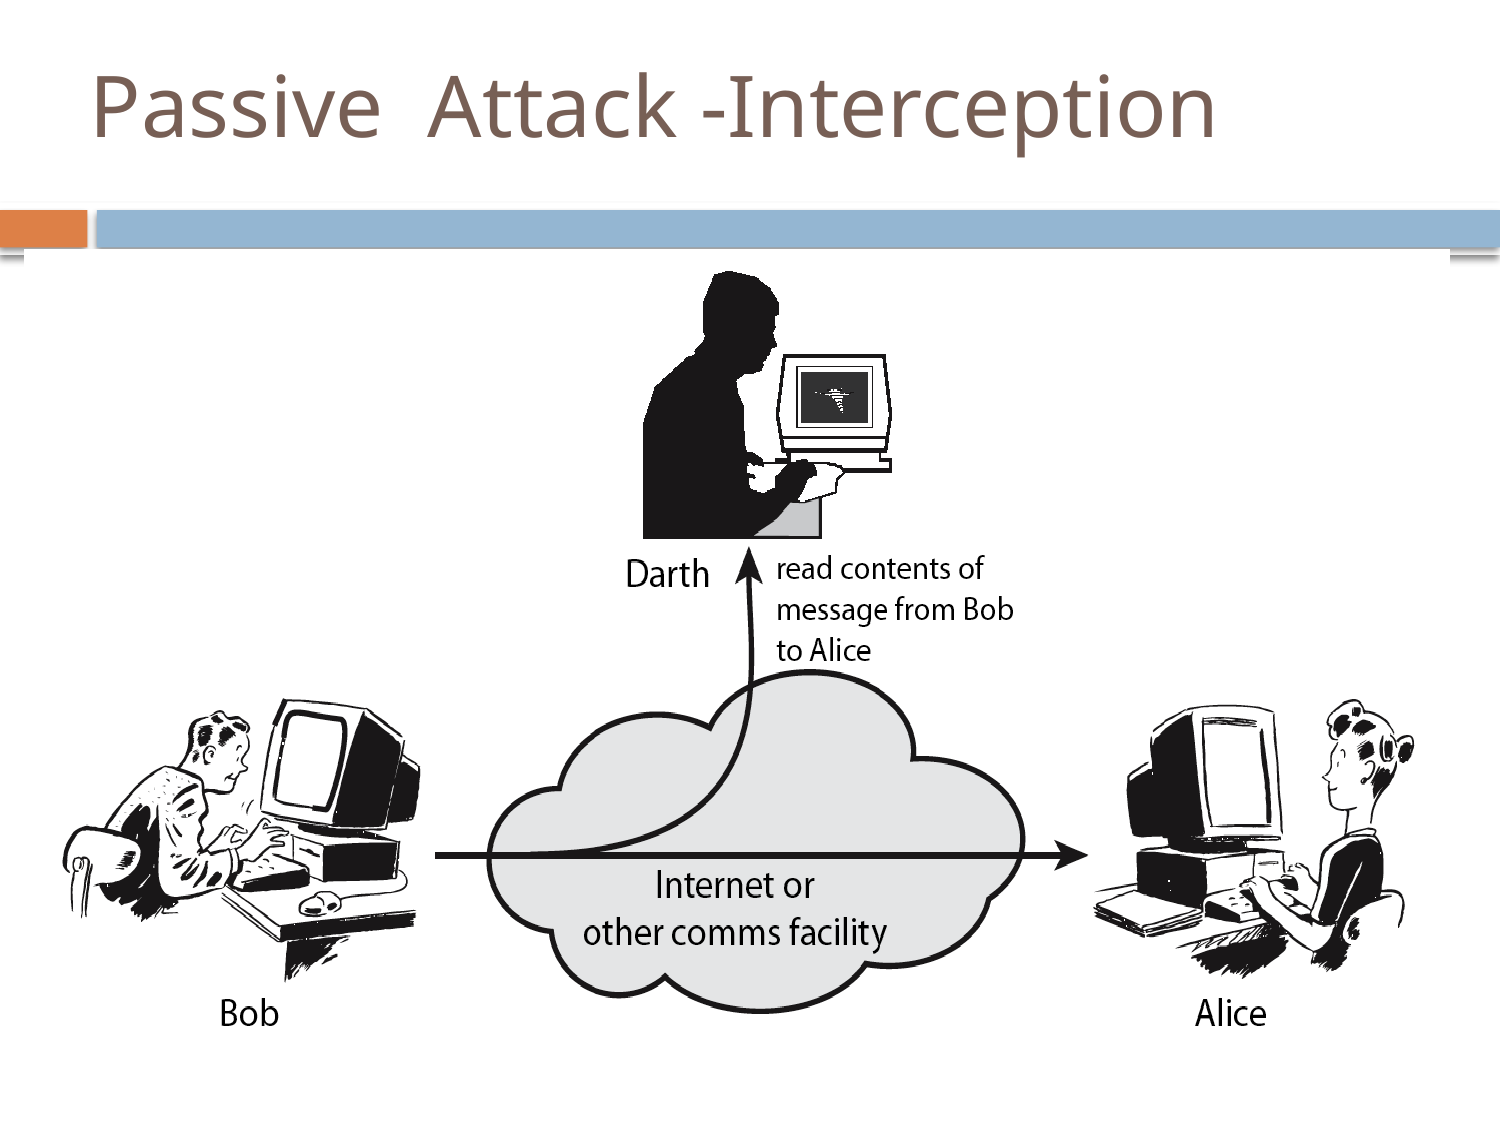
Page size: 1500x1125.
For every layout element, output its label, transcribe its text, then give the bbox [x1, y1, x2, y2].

picture [24, 249, 1451, 1088]
title Passive Attack -Interception [75, 45, 1425, 163]
